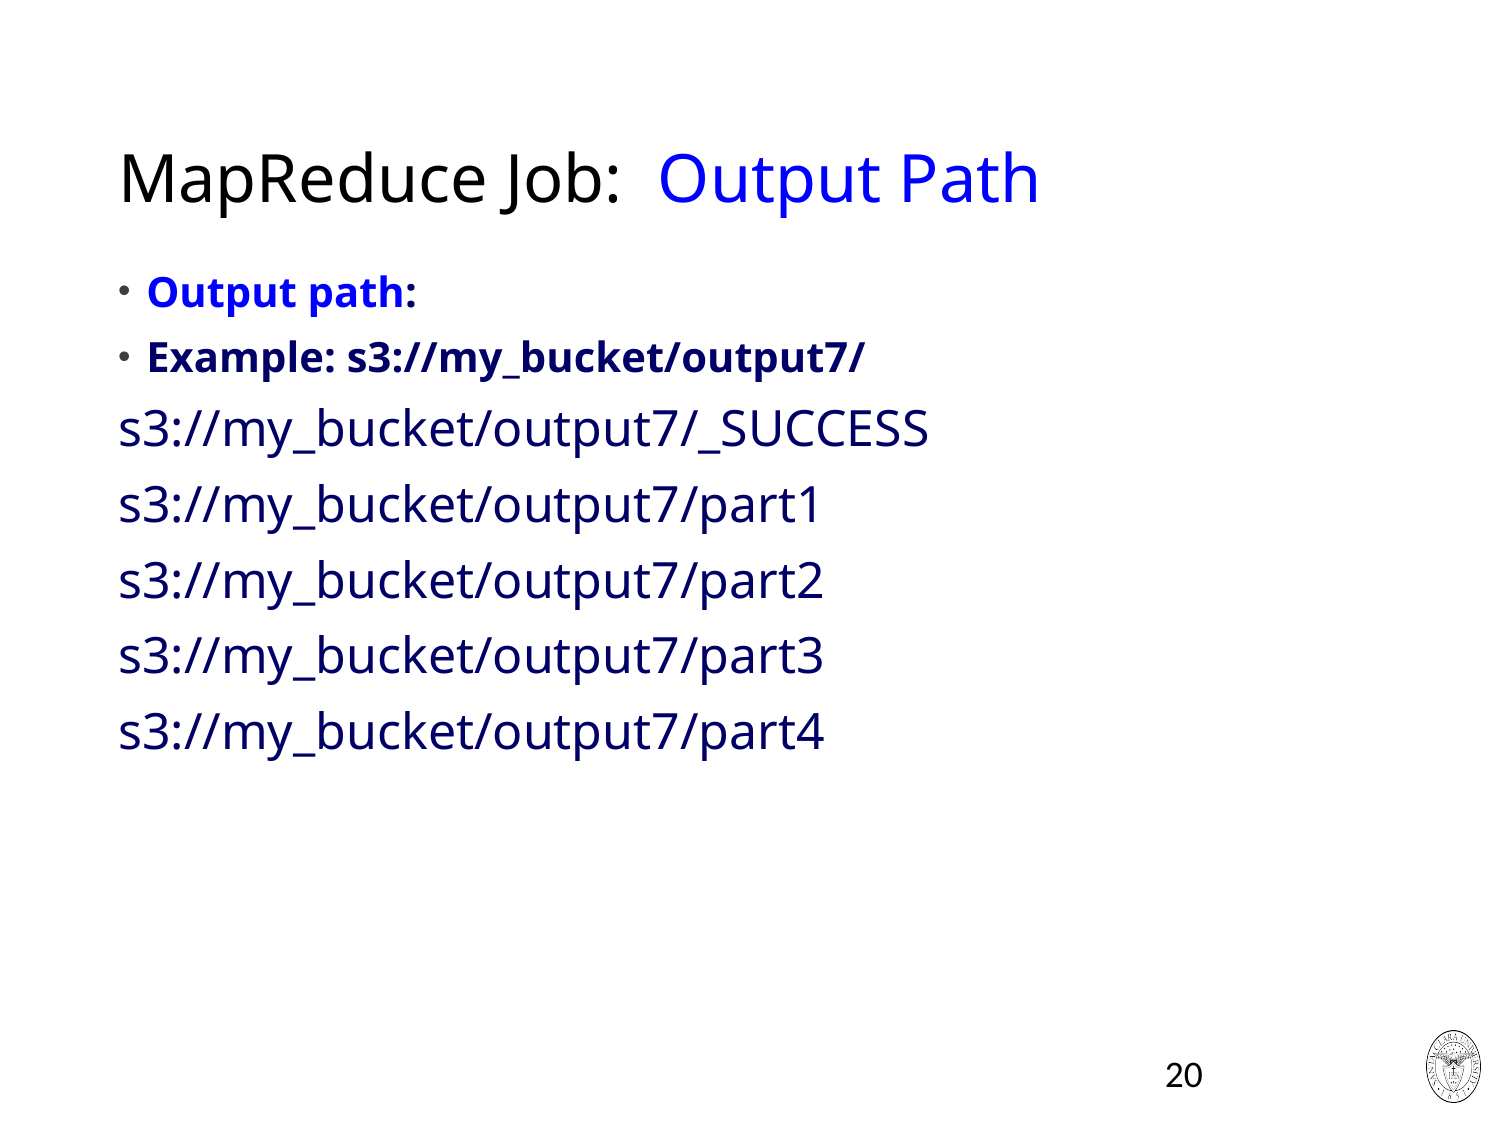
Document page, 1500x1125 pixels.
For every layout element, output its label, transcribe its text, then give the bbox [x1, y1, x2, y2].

title MapReduce Job: Output Path [103, 59, 1397, 225]
slide_number 20 [1149, 1042, 1500, 1103]
list Output path: Example: s3://my_bucket/output7/ s3://my_bucket/output7/_SUCCESS s3://my_bucket/output7/part1 s3://my_bucket/output7/part2 s3://my_bucket/output7/part3 s3://my_bucket/output7/part4 [103, 257, 1397, 1014]
picture [1426, 1030, 1481, 1042]
